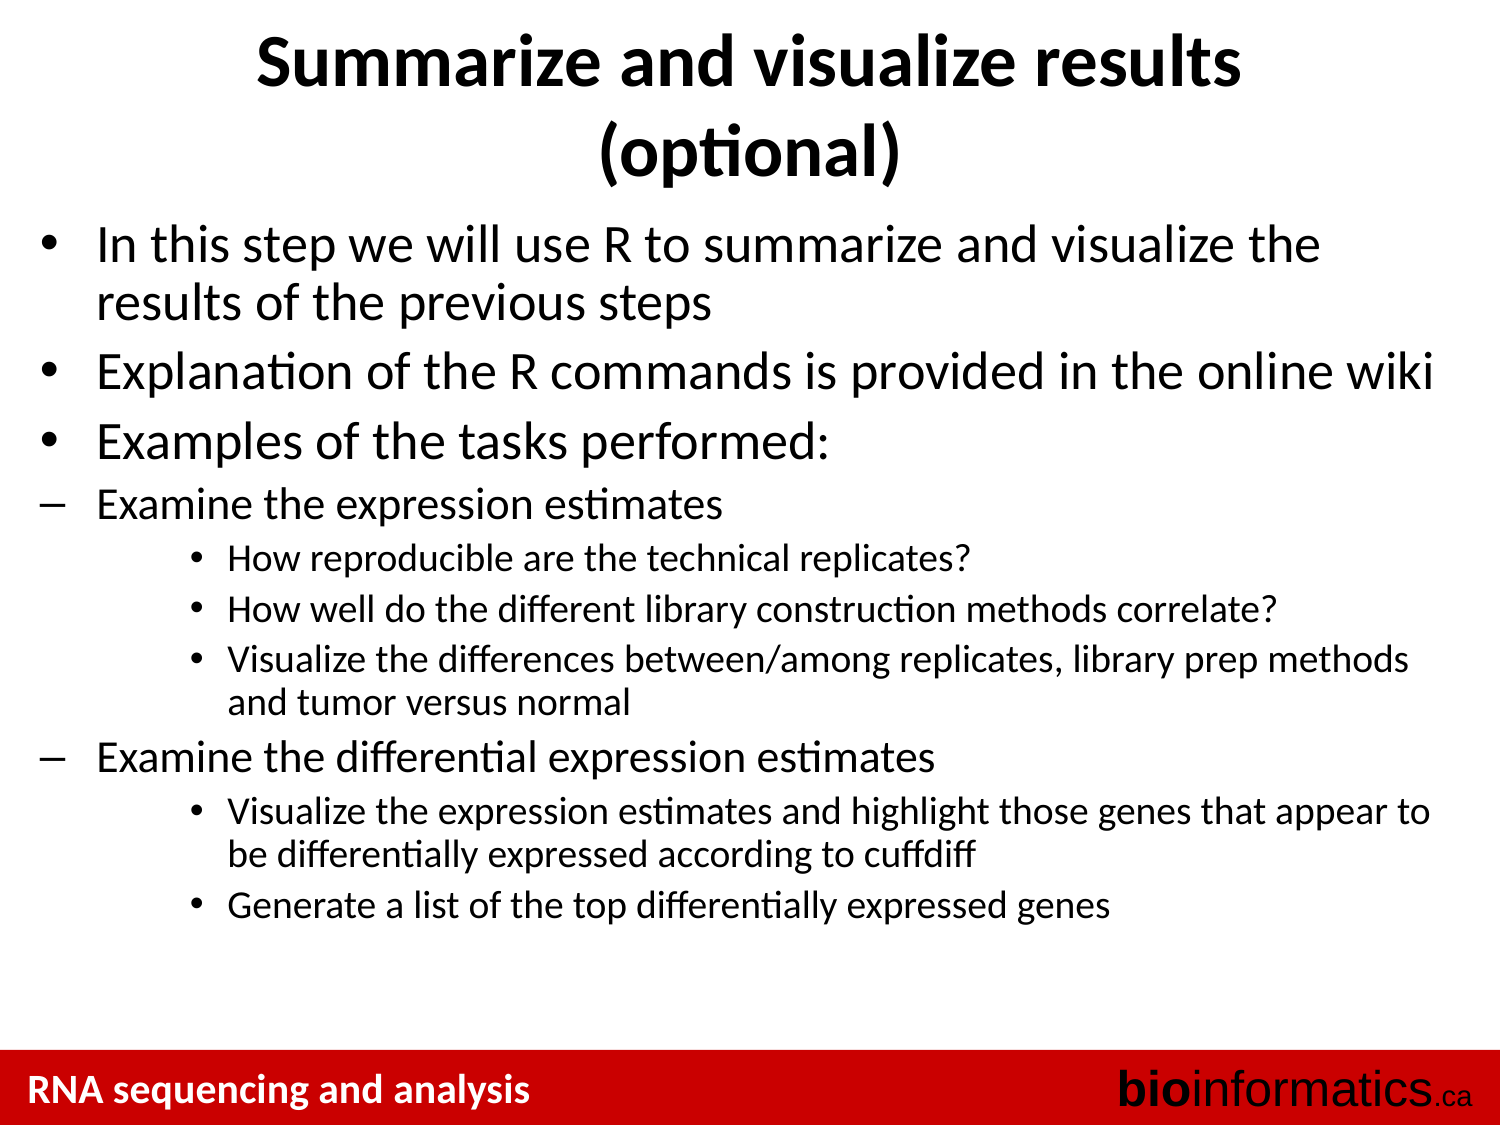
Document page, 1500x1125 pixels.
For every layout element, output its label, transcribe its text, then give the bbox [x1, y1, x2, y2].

list In this step we will use R to summarize and visualize the results of the previous steps Explanation of the R commands is provided in the online wiki Examples of the tasks performed: Examine the expression estimates How reproducible are the technical replicates? How well do the different library construction methods correlate? Visualize the differences between/among replicates, library prep methods and tumor versus normal Examine the differential expression estimates Visualize the expression estimates and highlight those genes that appear to be differentially expressed according to cuffdiff Generate a list of the top differentially expressed genes [24, 208, 1475, 1038]
title Summarize and visualize results (optional) [24, 7, 1475, 195]
